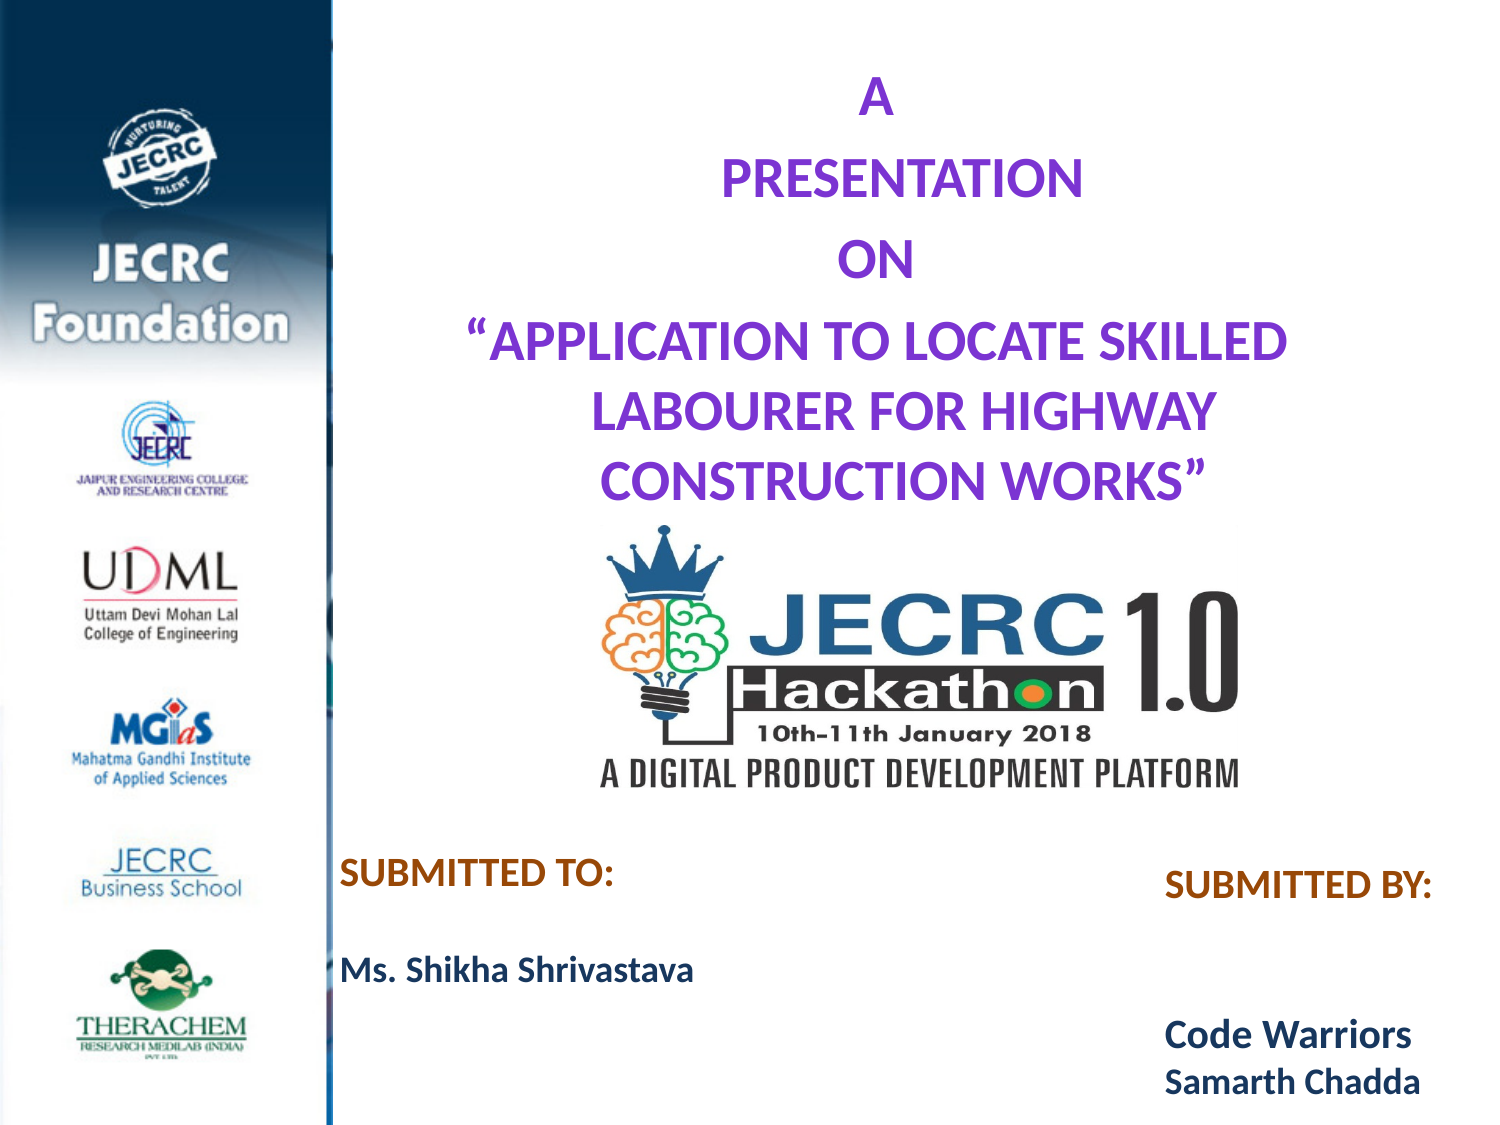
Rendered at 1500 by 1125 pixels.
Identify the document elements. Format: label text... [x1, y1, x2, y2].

text_box SUBMITTED BY: Code Warriors Samarth Chadda [1149, 849, 1500, 1110]
picture [0, 0, 333, 1125]
text_box A Presentation On “application to locate skilled labourer for highway construction works” [337, 49, 1415, 813]
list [599, 524, 1238, 788]
title [337, 45, 1425, 233]
text_box SUBMITTED TO: Ms. Shikha Shrivastava [337, 837, 786, 1043]
